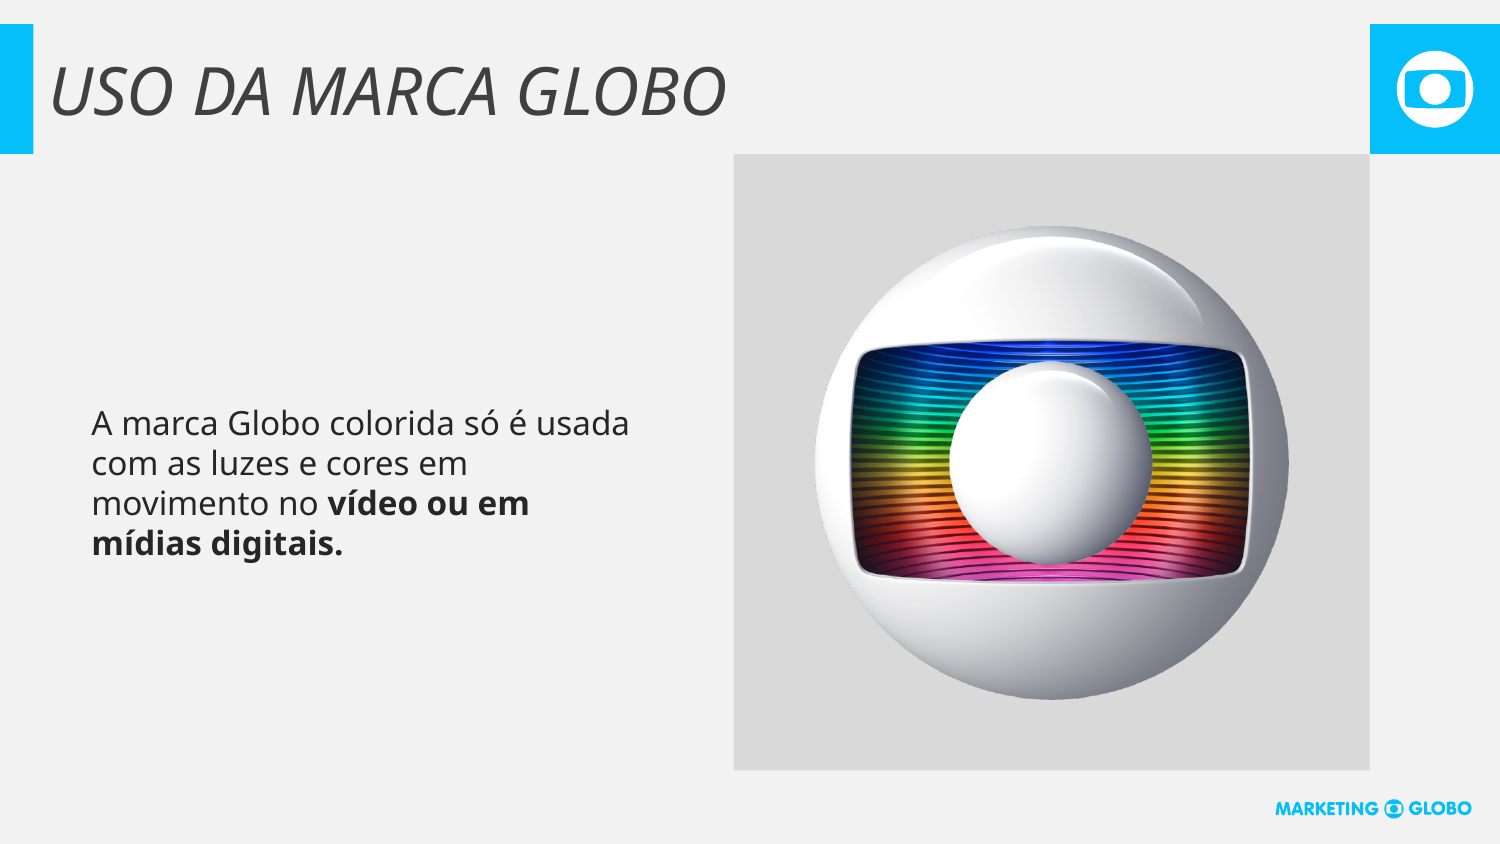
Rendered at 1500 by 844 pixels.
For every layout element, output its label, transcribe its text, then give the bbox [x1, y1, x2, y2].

picture [803, 213, 1300, 711]
text_box A marca Globo colorida só é usada com as luzes e cores em movimento no vídeo ou em mídias digitais. [76, 319, 664, 645]
text_box [733, 154, 1370, 771]
title USO DA MARCA GLOBO [33, 24, 1367, 155]
